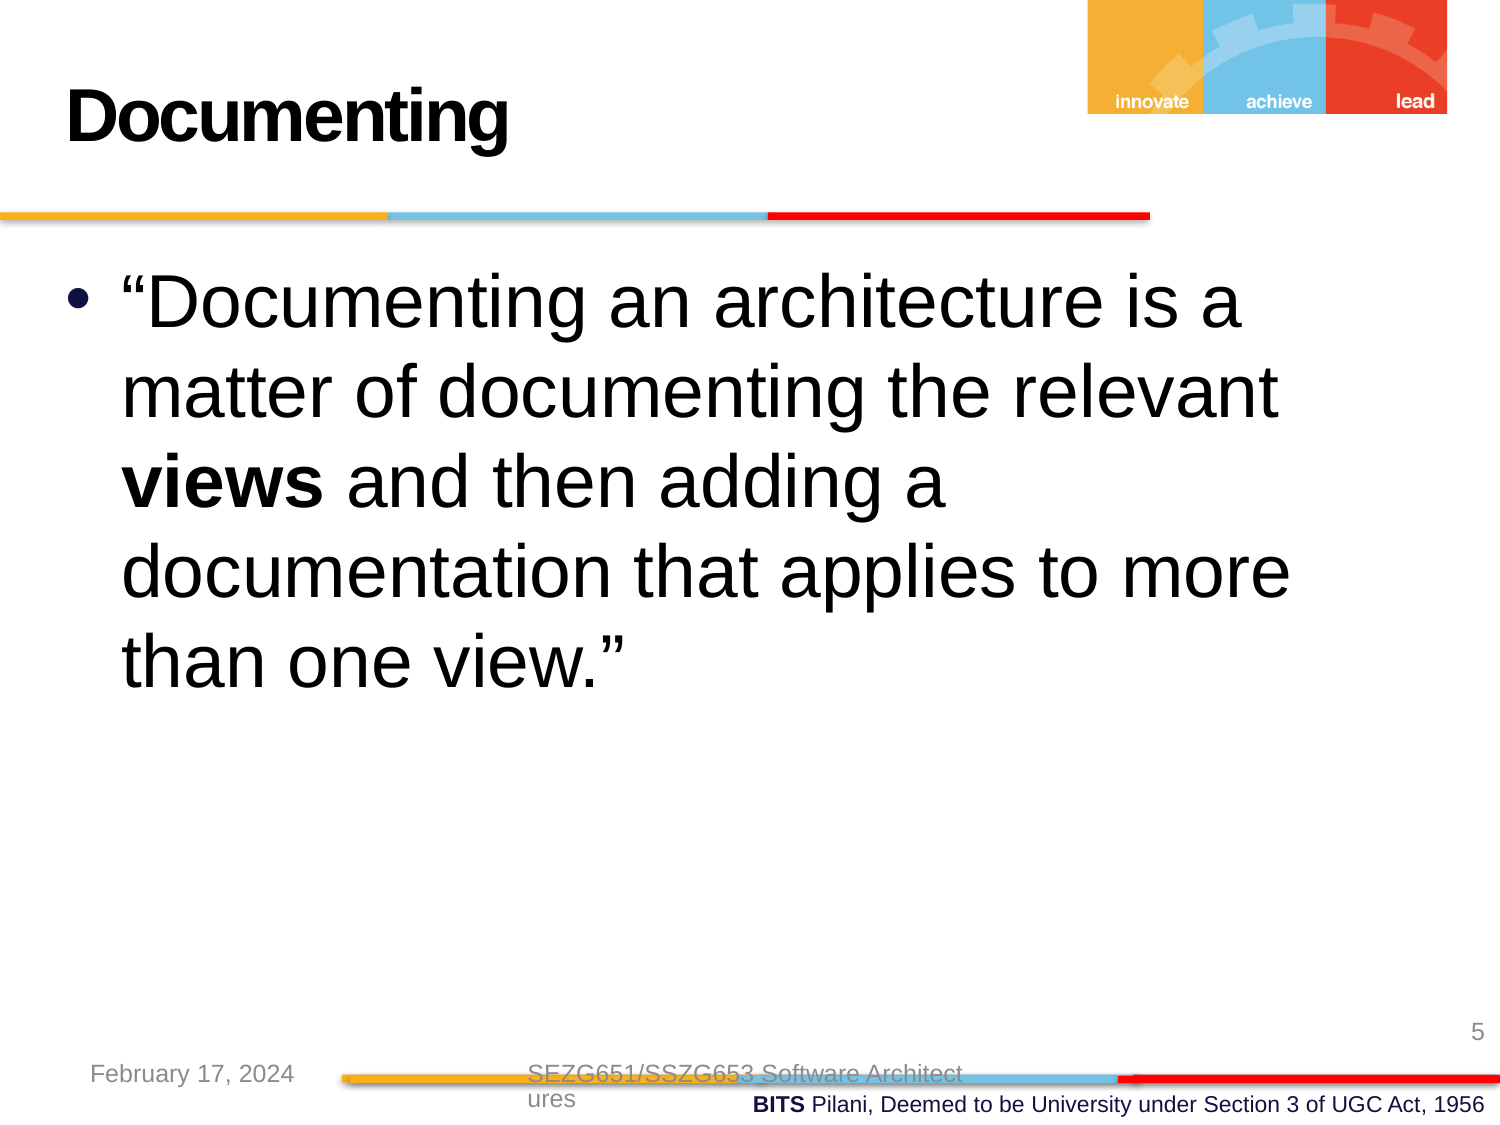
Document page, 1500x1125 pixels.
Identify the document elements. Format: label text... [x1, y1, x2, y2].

slide_number 5 [1149, 1000, 1500, 1061]
footer SEZG651/SSZG653 Software Architectures [512, 1042, 988, 1103]
list Documenting [50, 24, 1088, 213]
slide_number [75, 1042, 425, 1103]
list “Documenting an architecture is a matter of documenting the relevant views and then adding a documentation that applies to more than one view.” [50, 245, 1400, 988]
picture [1087, 0, 1448, 114]
